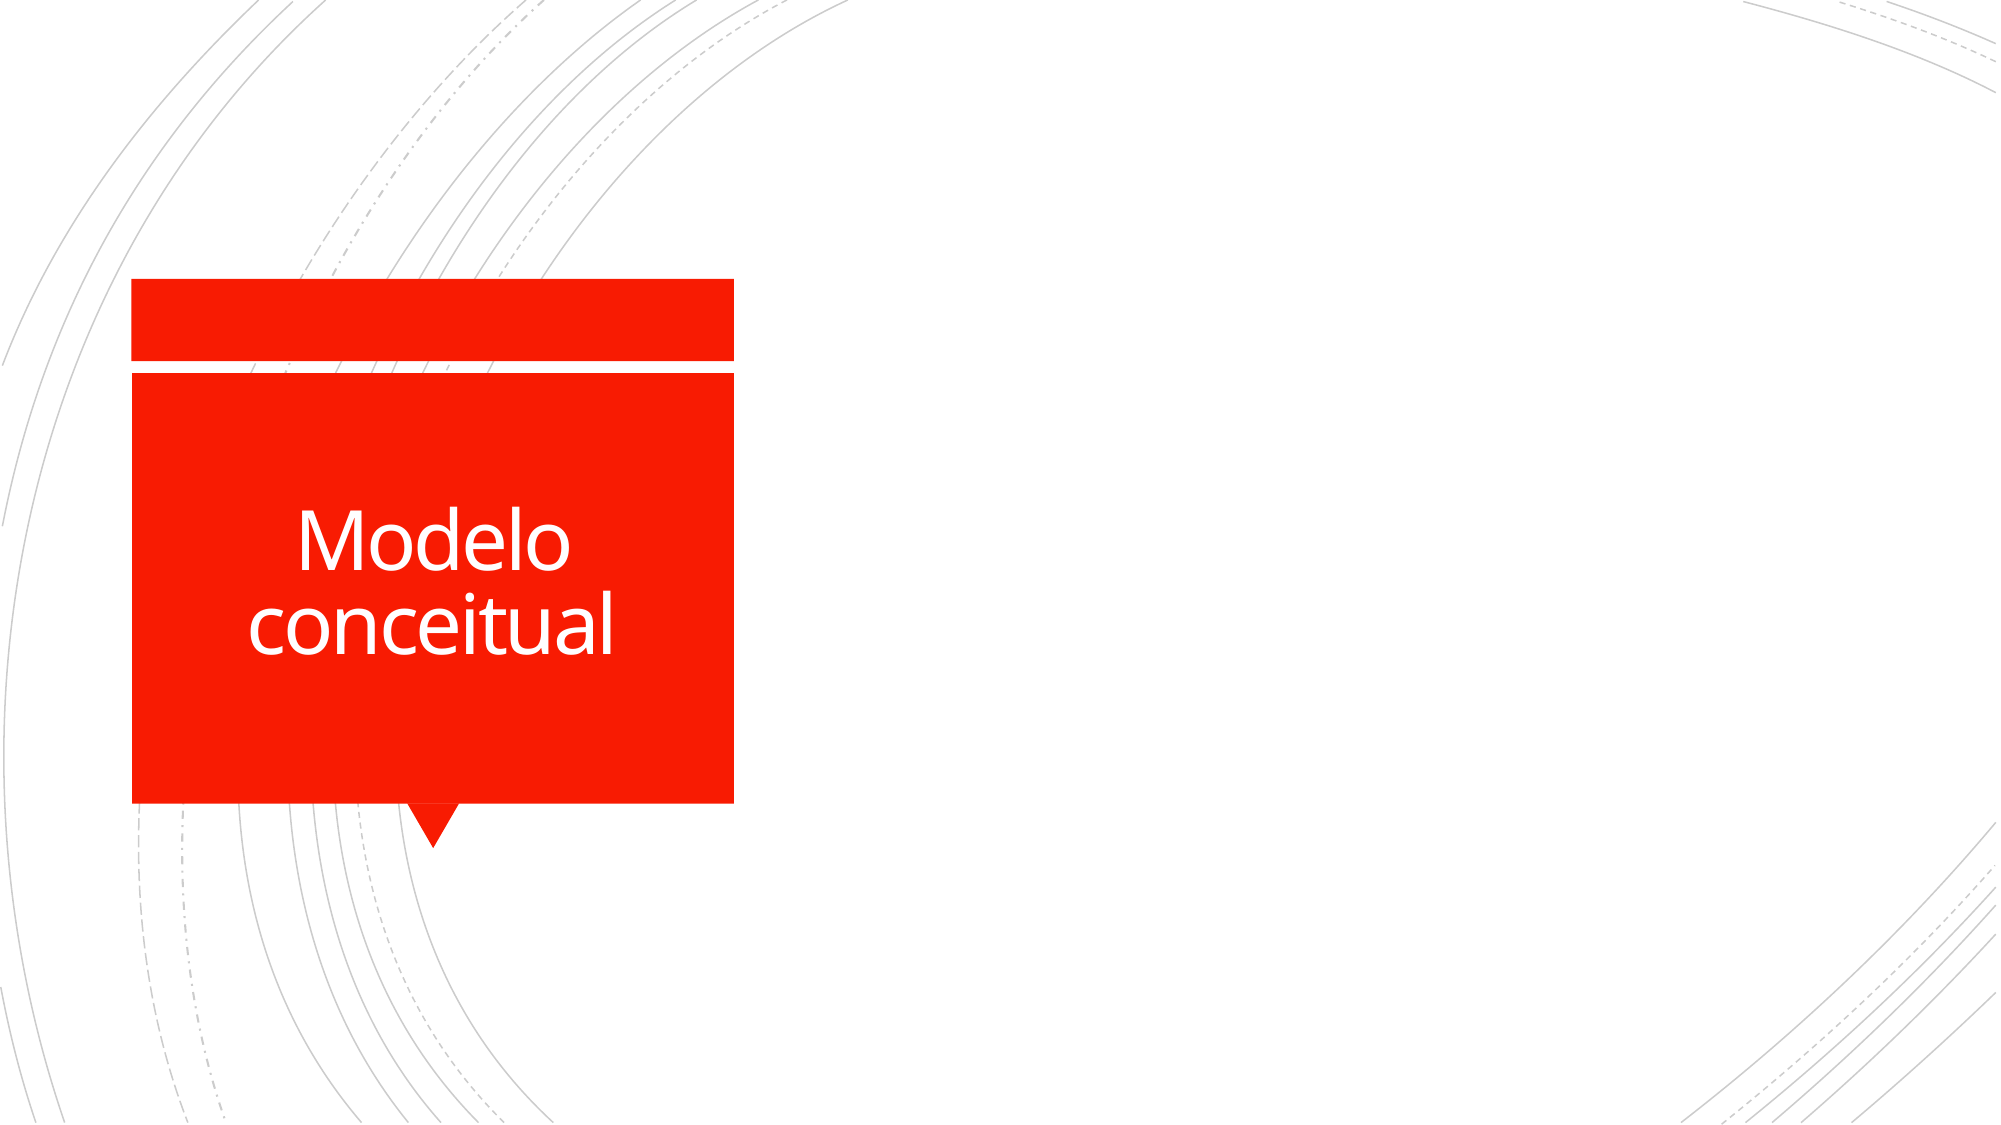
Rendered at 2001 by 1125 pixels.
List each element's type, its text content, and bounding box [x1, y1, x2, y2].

title Modelo conceitual [145, 385, 720, 789]
